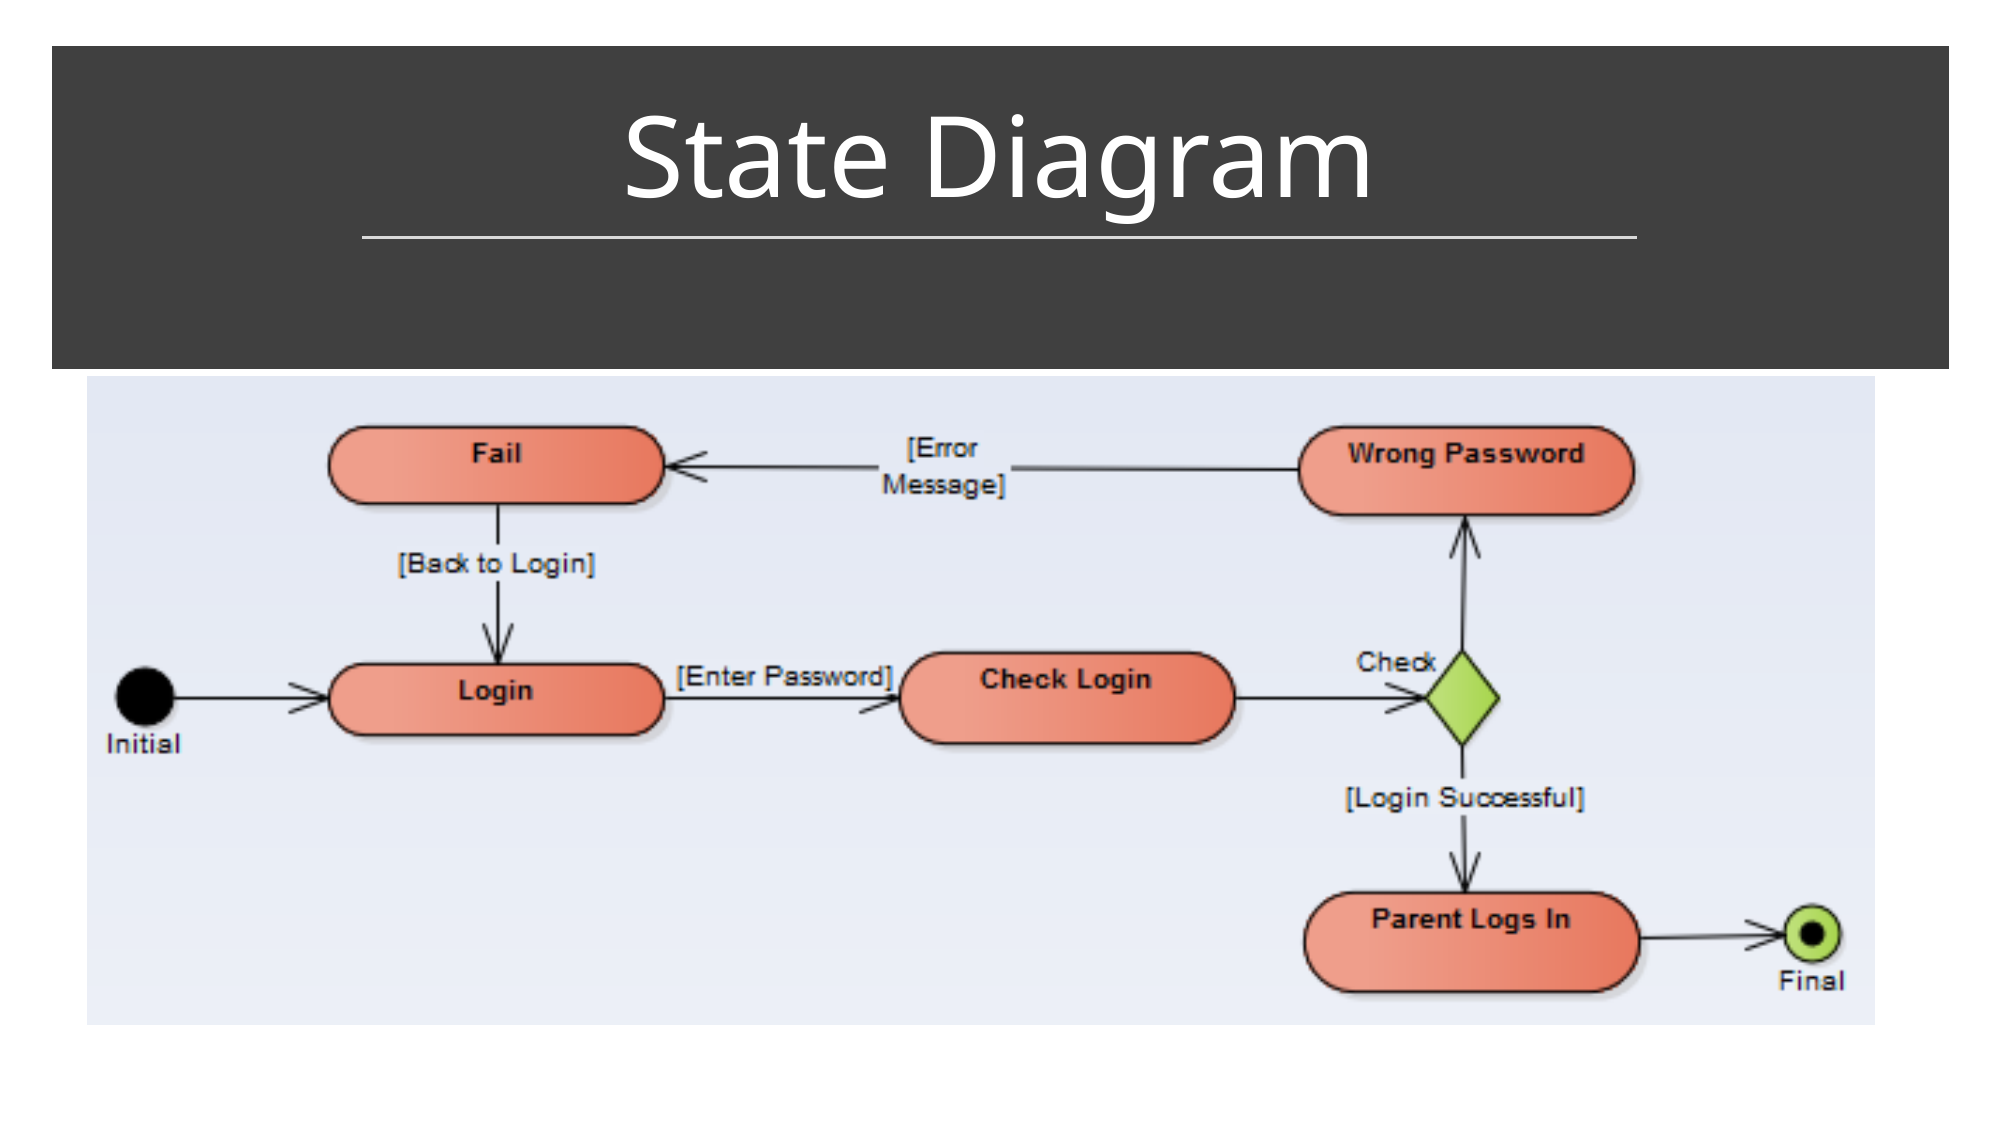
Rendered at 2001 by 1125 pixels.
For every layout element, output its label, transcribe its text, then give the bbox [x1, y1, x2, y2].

text_box [61, 55, 1939, 360]
title State Diagram [86, 76, 1914, 230]
picture [86, 376, 1875, 1025]
